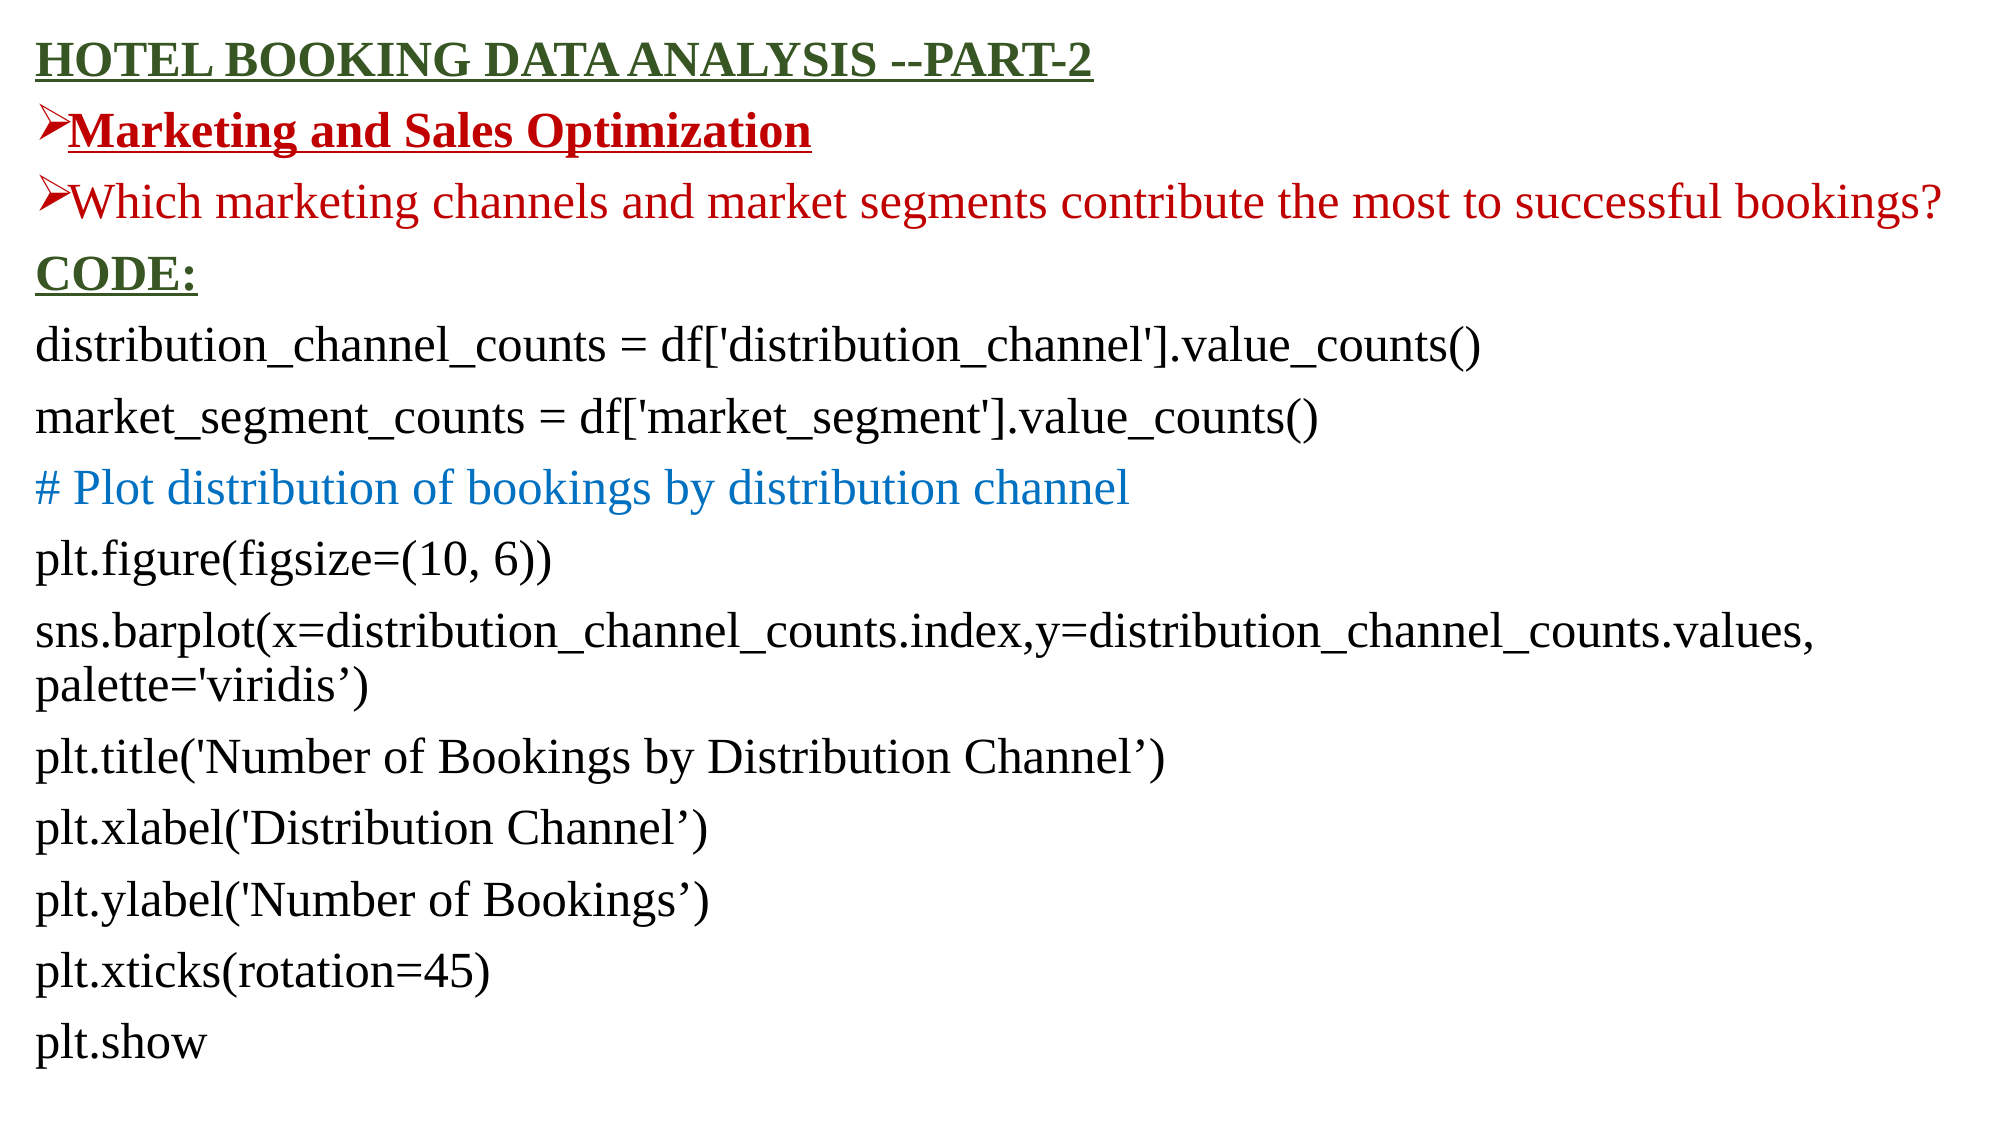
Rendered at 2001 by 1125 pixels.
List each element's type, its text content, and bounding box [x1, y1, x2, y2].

list HOTEL BOOKING DATA ANALYSIS --PART-2 Marketing and Sales Optimization Which marketing channels and market segments contribute the most to successful bookings? CODE: distribution_channel_counts = df['distribution_channel'].value_counts() market_segment_counts = df['market_segment'].value_counts() # Plot distribution of bookings by distribution channel plt.figure(figsize=(10, 6)) sns.barplot(x=distribution_channel_counts.index,y=distribution_channel_counts.values, palette='viridis’) plt.title('Number of Bookings by Distribution Channel’) plt.xlabel('Distribution Channel’) plt.ylabel('Number of Bookings’) plt.xticks(rotation=45) plt.show [20, 24, 1987, 1125]
